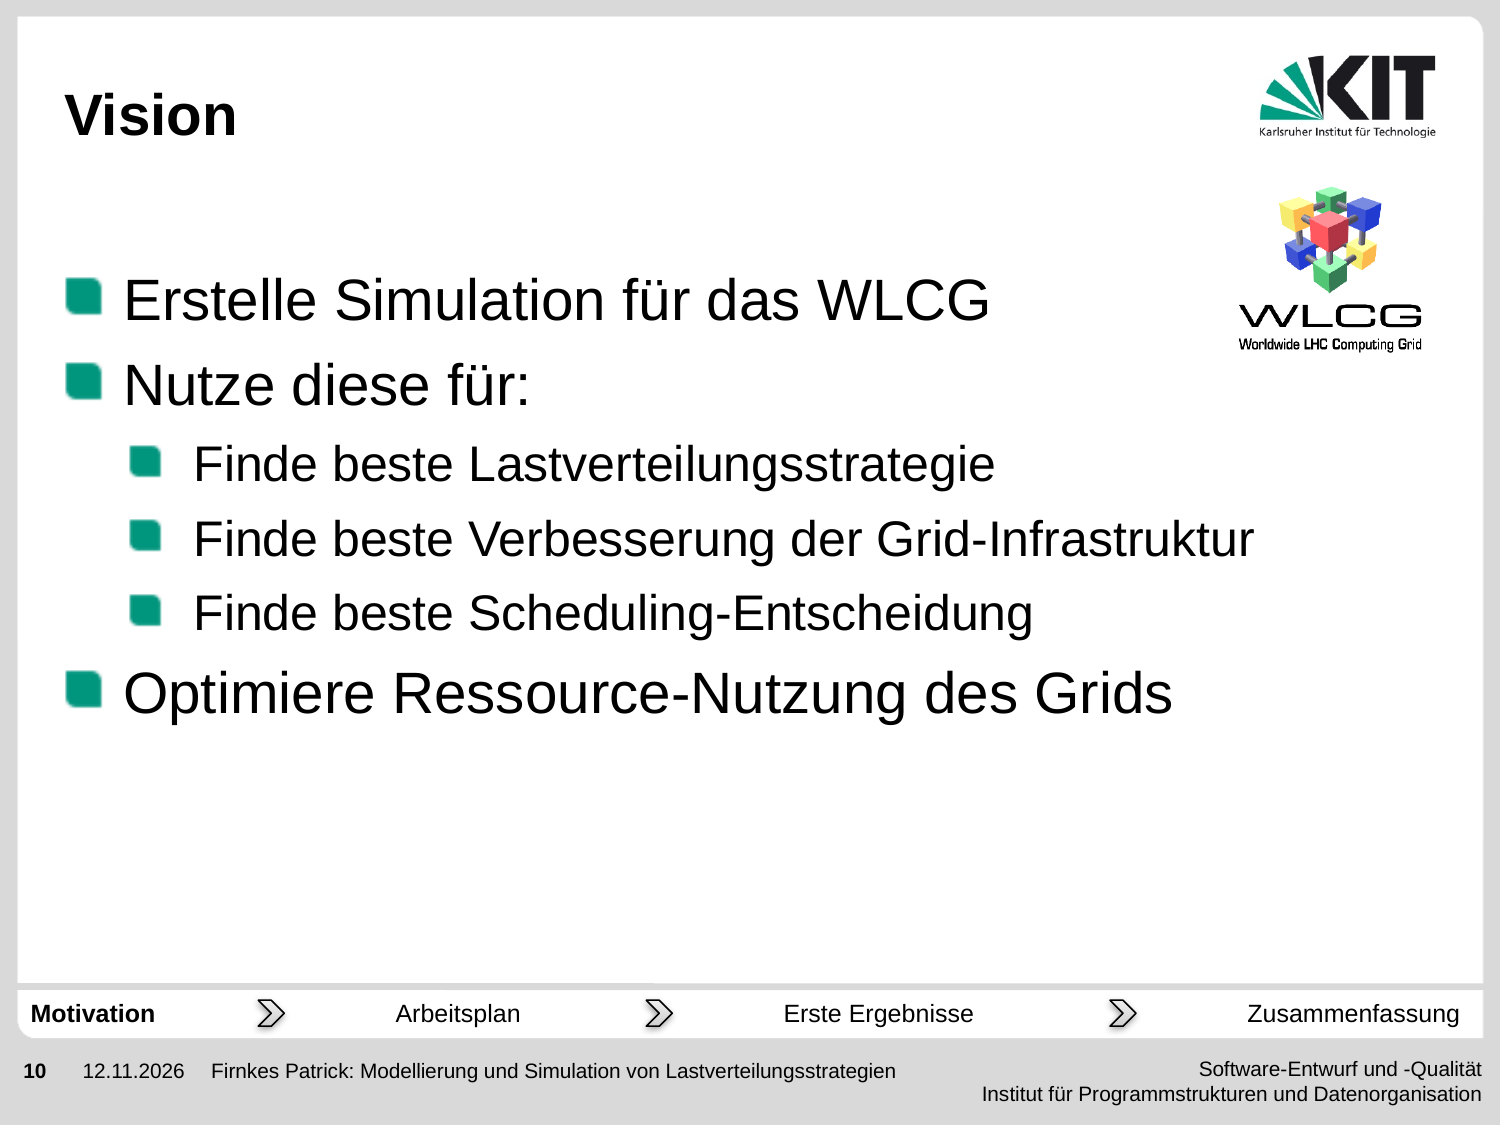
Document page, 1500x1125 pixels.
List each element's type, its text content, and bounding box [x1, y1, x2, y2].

picture [0, 0, 1500, 1125]
list Erstelle Simulation für das WLCG Nutze diese für: Finde beste Lastverteilungsstrategie Finde beste Verbesserung der Grid-Infrastruktur Finde beste Scheduling-Entscheidung Optimiere Ressource-Nutzung des Grids [63, 262, 1437, 953]
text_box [0, 986, 1489, 1037]
title Vision [63, 54, 1199, 148]
footer Firnkes Patrick: Modellierung und Simulation von Lastverteilungsstrategien [210, 1056, 957, 1117]
